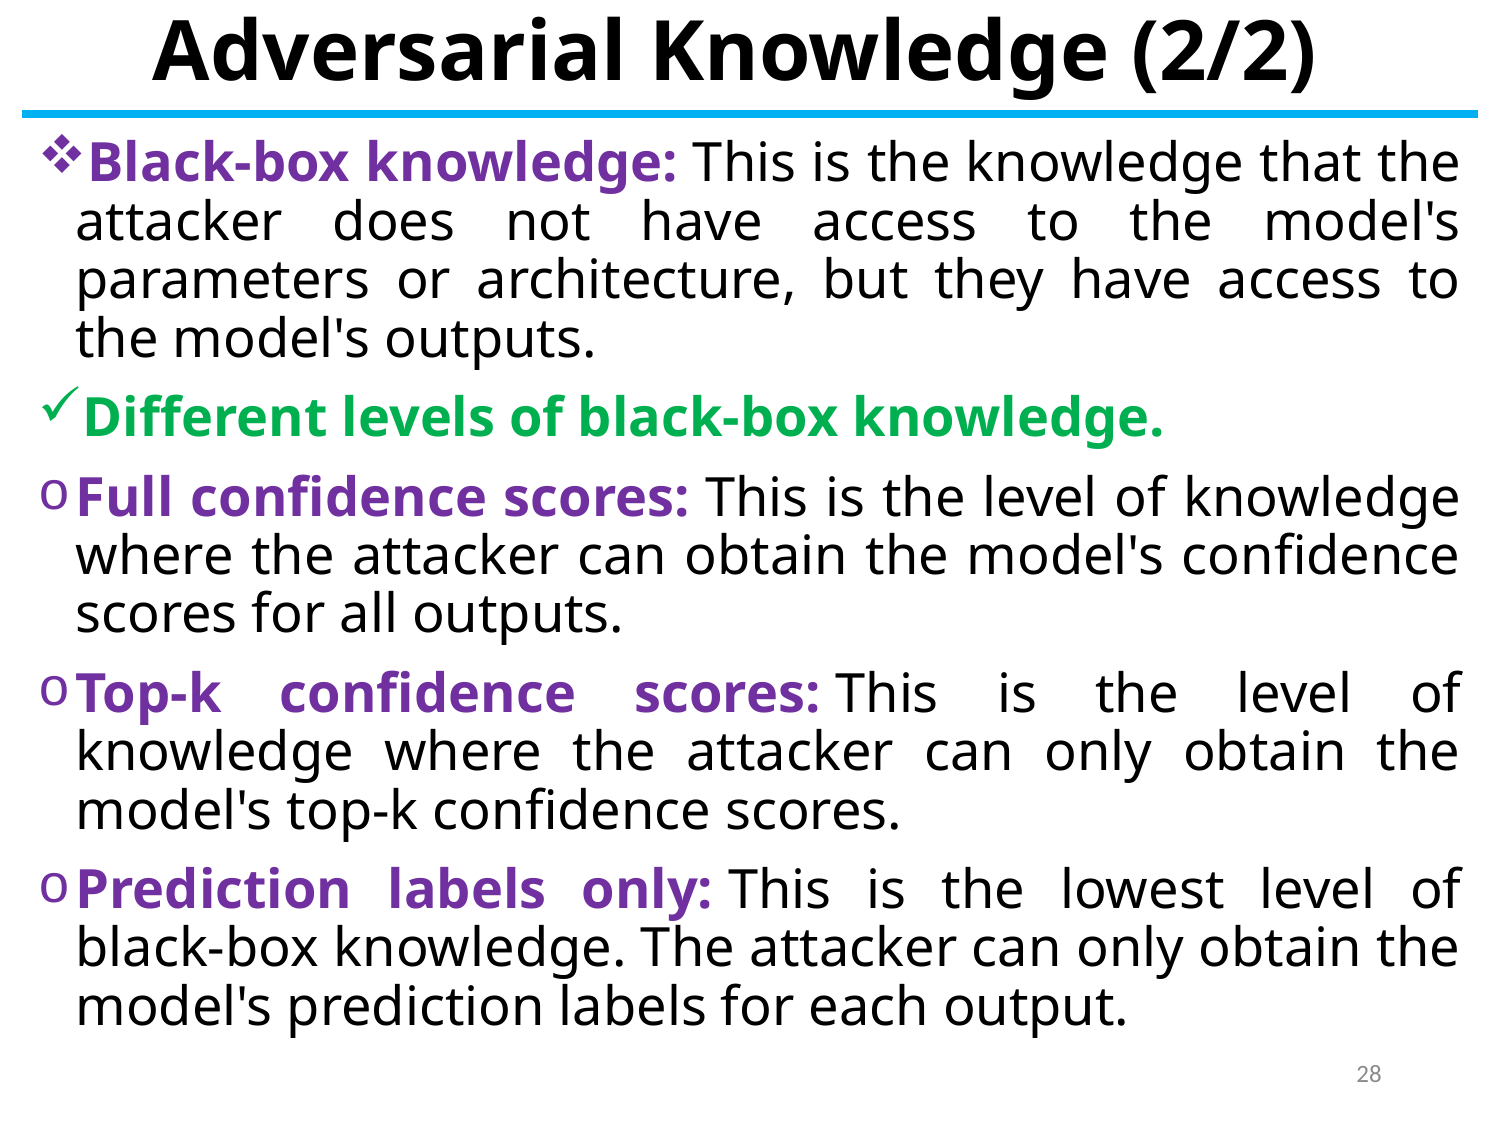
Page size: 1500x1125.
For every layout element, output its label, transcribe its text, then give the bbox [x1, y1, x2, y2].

title Adversarial Knowledge (2/2) [0, 0, 1500, 162]
list Black-box knowledge: This is the knowledge that the attacker does not have access to the model's parameters or architecture, but they have access to the model's outputs. Different levels of black-box knowledge. Full confidence scores: This is the level of knowledge where the attacker can obtain the model's confidence scores for all outputs. Top-k confidence scores: This is the level of knowledge where the attacker can only obtain the model's top-k confidence scores. Prediction labels only: This is the lowest level of black-box knowledge. The attacker can only obtain the model's prediction labels for each output. [22, 127, 1478, 1044]
text_box [22, 110, 1478, 118]
slide_number 28 [1059, 1042, 1397, 1103]
